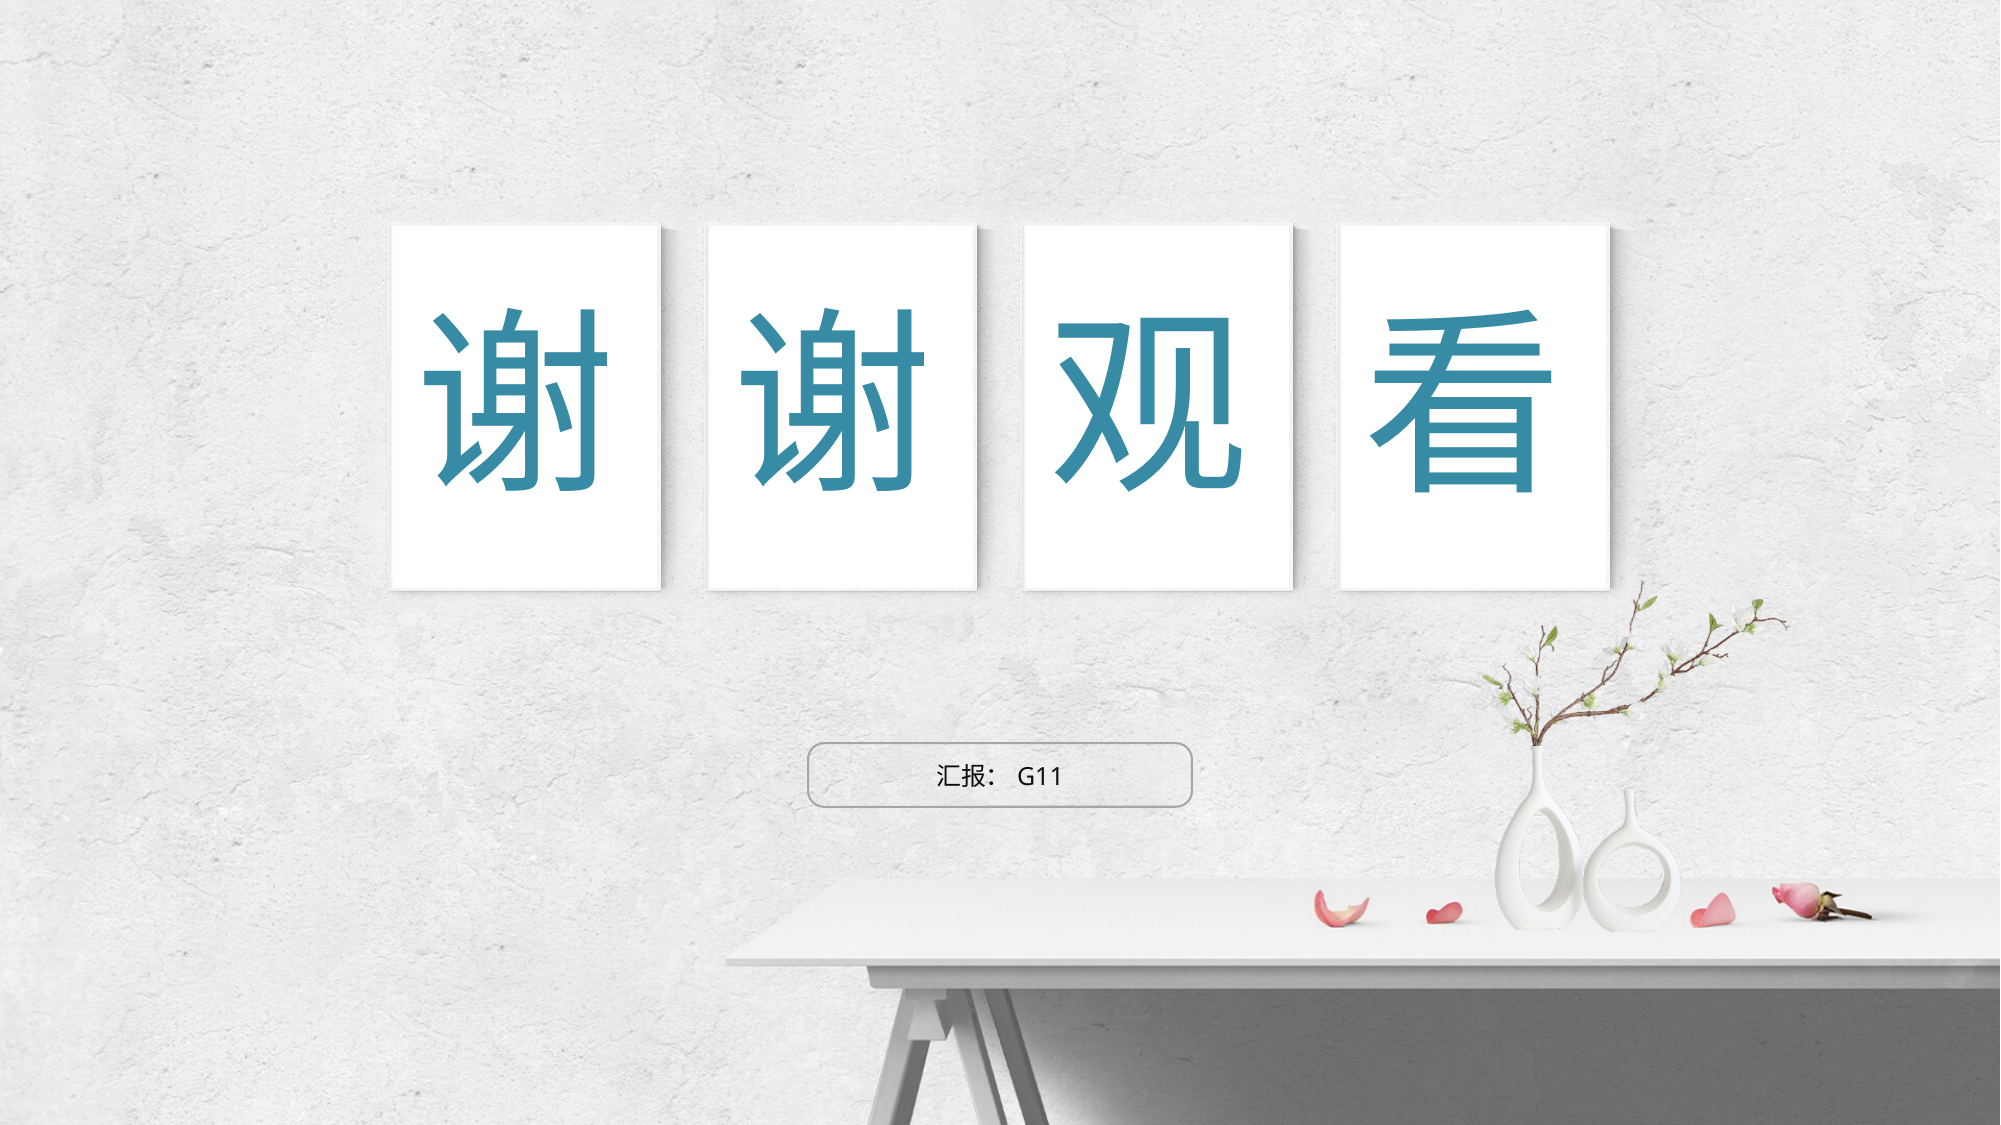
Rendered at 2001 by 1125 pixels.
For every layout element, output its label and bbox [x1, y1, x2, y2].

picture [0, 0, 2000, 1125]
text_box [344, 186, 1656, 633]
